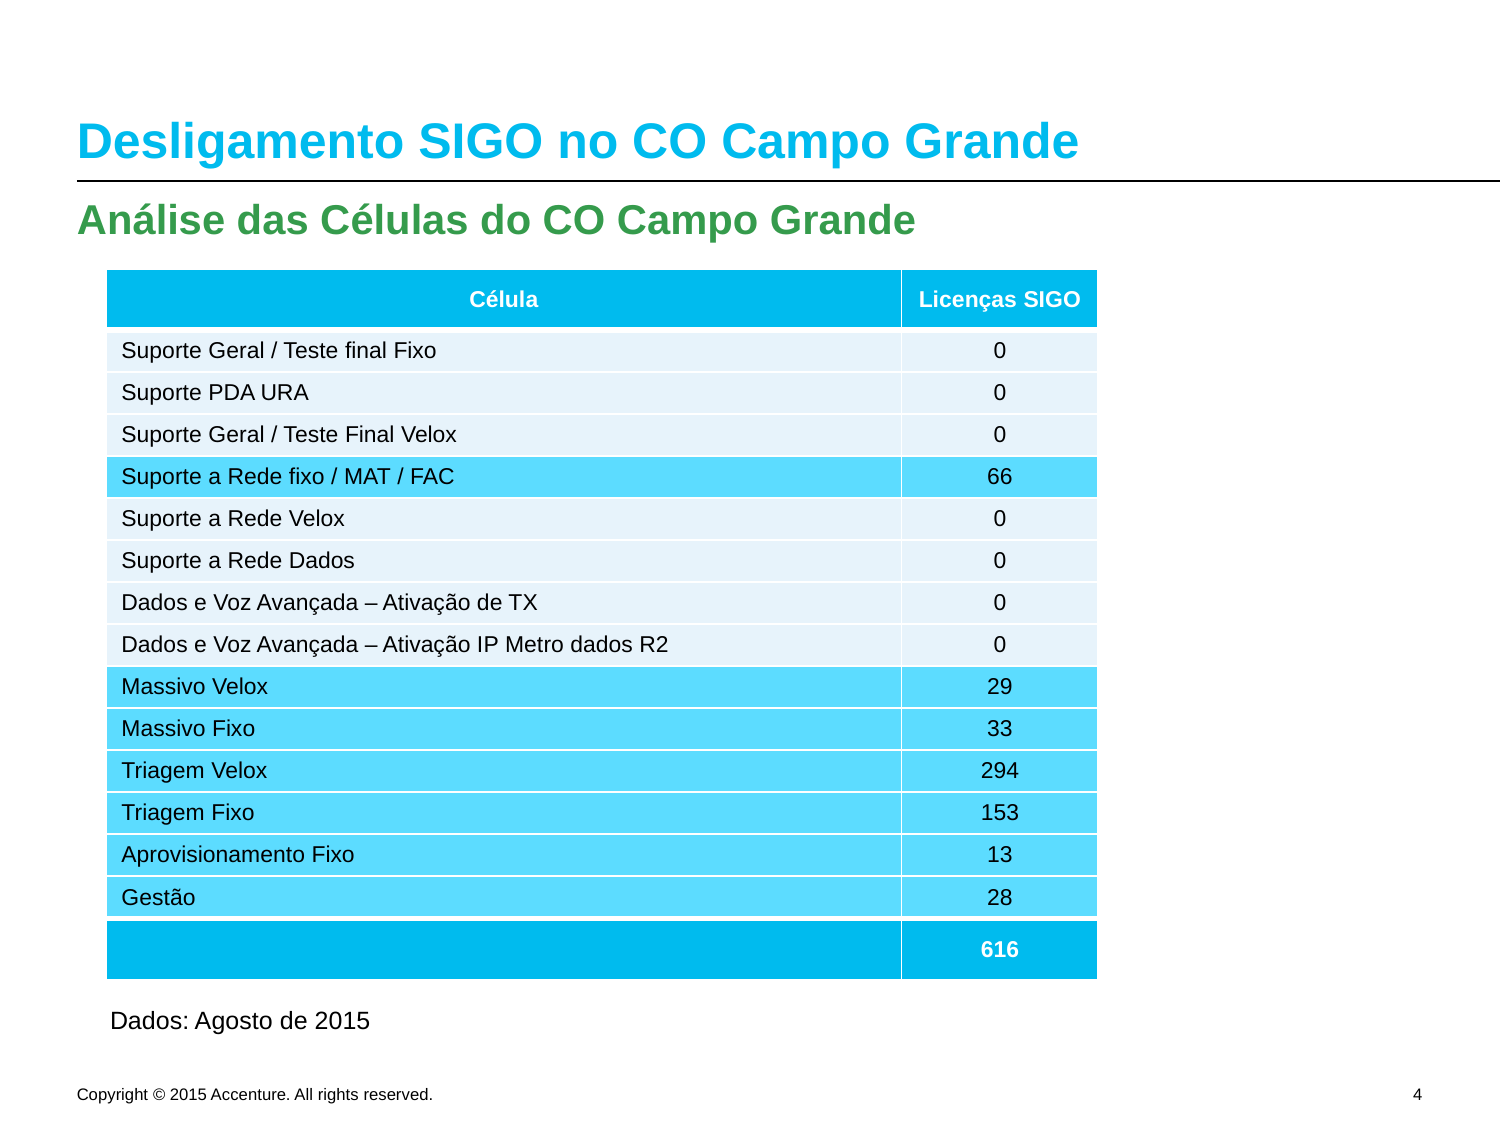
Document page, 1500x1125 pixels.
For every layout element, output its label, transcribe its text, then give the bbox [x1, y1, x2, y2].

table_cell Dados e Voz Avançada – Ativação de TX [107, 583, 901, 623]
table_cell 0 [902, 373, 1097, 413]
title Desligamento SIGO no CO Campo Grande [76, 0, 1423, 182]
table_cell Suporte a Rede Dados [107, 541, 901, 581]
table_cell 66 [902, 457, 1097, 497]
table_cell Triagem Fixo [107, 793, 901, 833]
table_cell Suporte a Rede Velox [107, 499, 901, 539]
table_cell Massivo Fixo [107, 709, 901, 749]
table_cell 0 [902, 625, 1097, 665]
table_cell Suporte a Rede fixo / MAT / FAC [107, 457, 901, 497]
table_cell Massivo Velox [107, 667, 901, 707]
table_cell Suporte Geral / Teste final Fixo [107, 333, 901, 371]
table_cell 0 [902, 541, 1097, 581]
table_cell [107, 921, 901, 979]
table_cell 0 [902, 333, 1097, 371]
table_cell 0 [902, 583, 1097, 623]
table_cell 29 [902, 667, 1097, 707]
table_cell 153 [902, 793, 1097, 833]
table_cell 28 [902, 877, 1097, 916]
table_header Licenças SIGO [902, 270, 1097, 327]
list Análise das Células do CO Campo Grande [76, 180, 1424, 270]
table_cell 0 [902, 499, 1097, 539]
table_cell Suporte PDA URA [107, 373, 901, 413]
table_cell 294 [902, 751, 1097, 791]
table_header Célula [107, 270, 901, 327]
table_cell 33 [902, 709, 1097, 749]
table_cell Dados e Voz Avançada – Ativação IP Metro dados R2 [107, 625, 901, 665]
table_cell 0 [902, 415, 1097, 455]
table_cell 13 [902, 835, 1097, 875]
table_cell Triagem Velox [107, 751, 901, 791]
table_cell Aprovisionamento Fixo [107, 835, 901, 875]
text_box Dados: Agosto de 2015 [104, 998, 378, 1041]
table_cell 616 [902, 921, 1097, 979]
table_cell Suporte Geral / Teste Final Velox [107, 415, 901, 455]
table_cell Gestão [107, 877, 901, 916]
